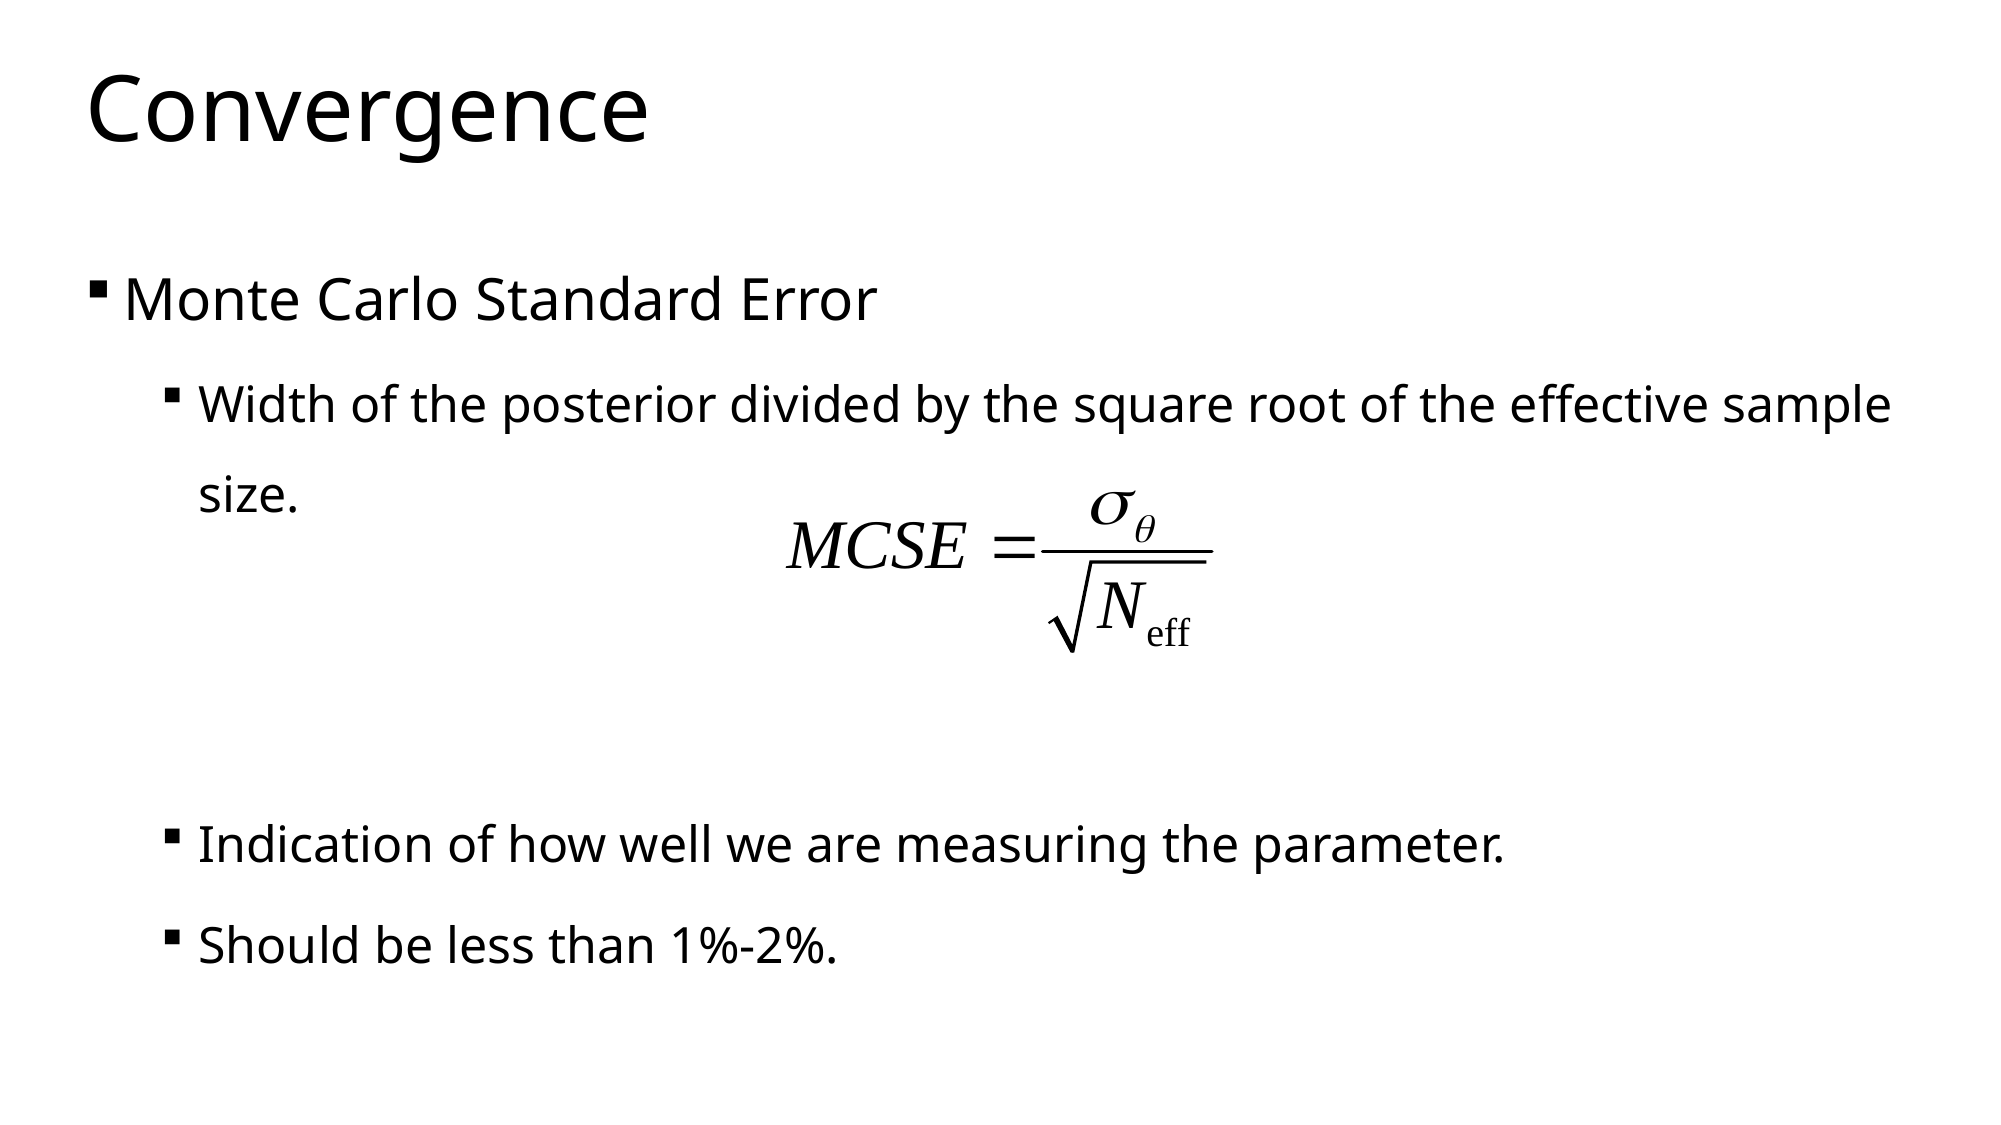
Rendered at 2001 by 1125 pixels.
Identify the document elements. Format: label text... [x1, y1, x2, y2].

title Convergence [70, 3, 1929, 219]
list Monte Carlo Standard Error Width of the posterior divided by the square root of the effective sample size. Indication of how well we are measuring the parameter. Should be less than 1%-2%. [70, 219, 2000, 1102]
picture [773, 457, 1227, 668]
